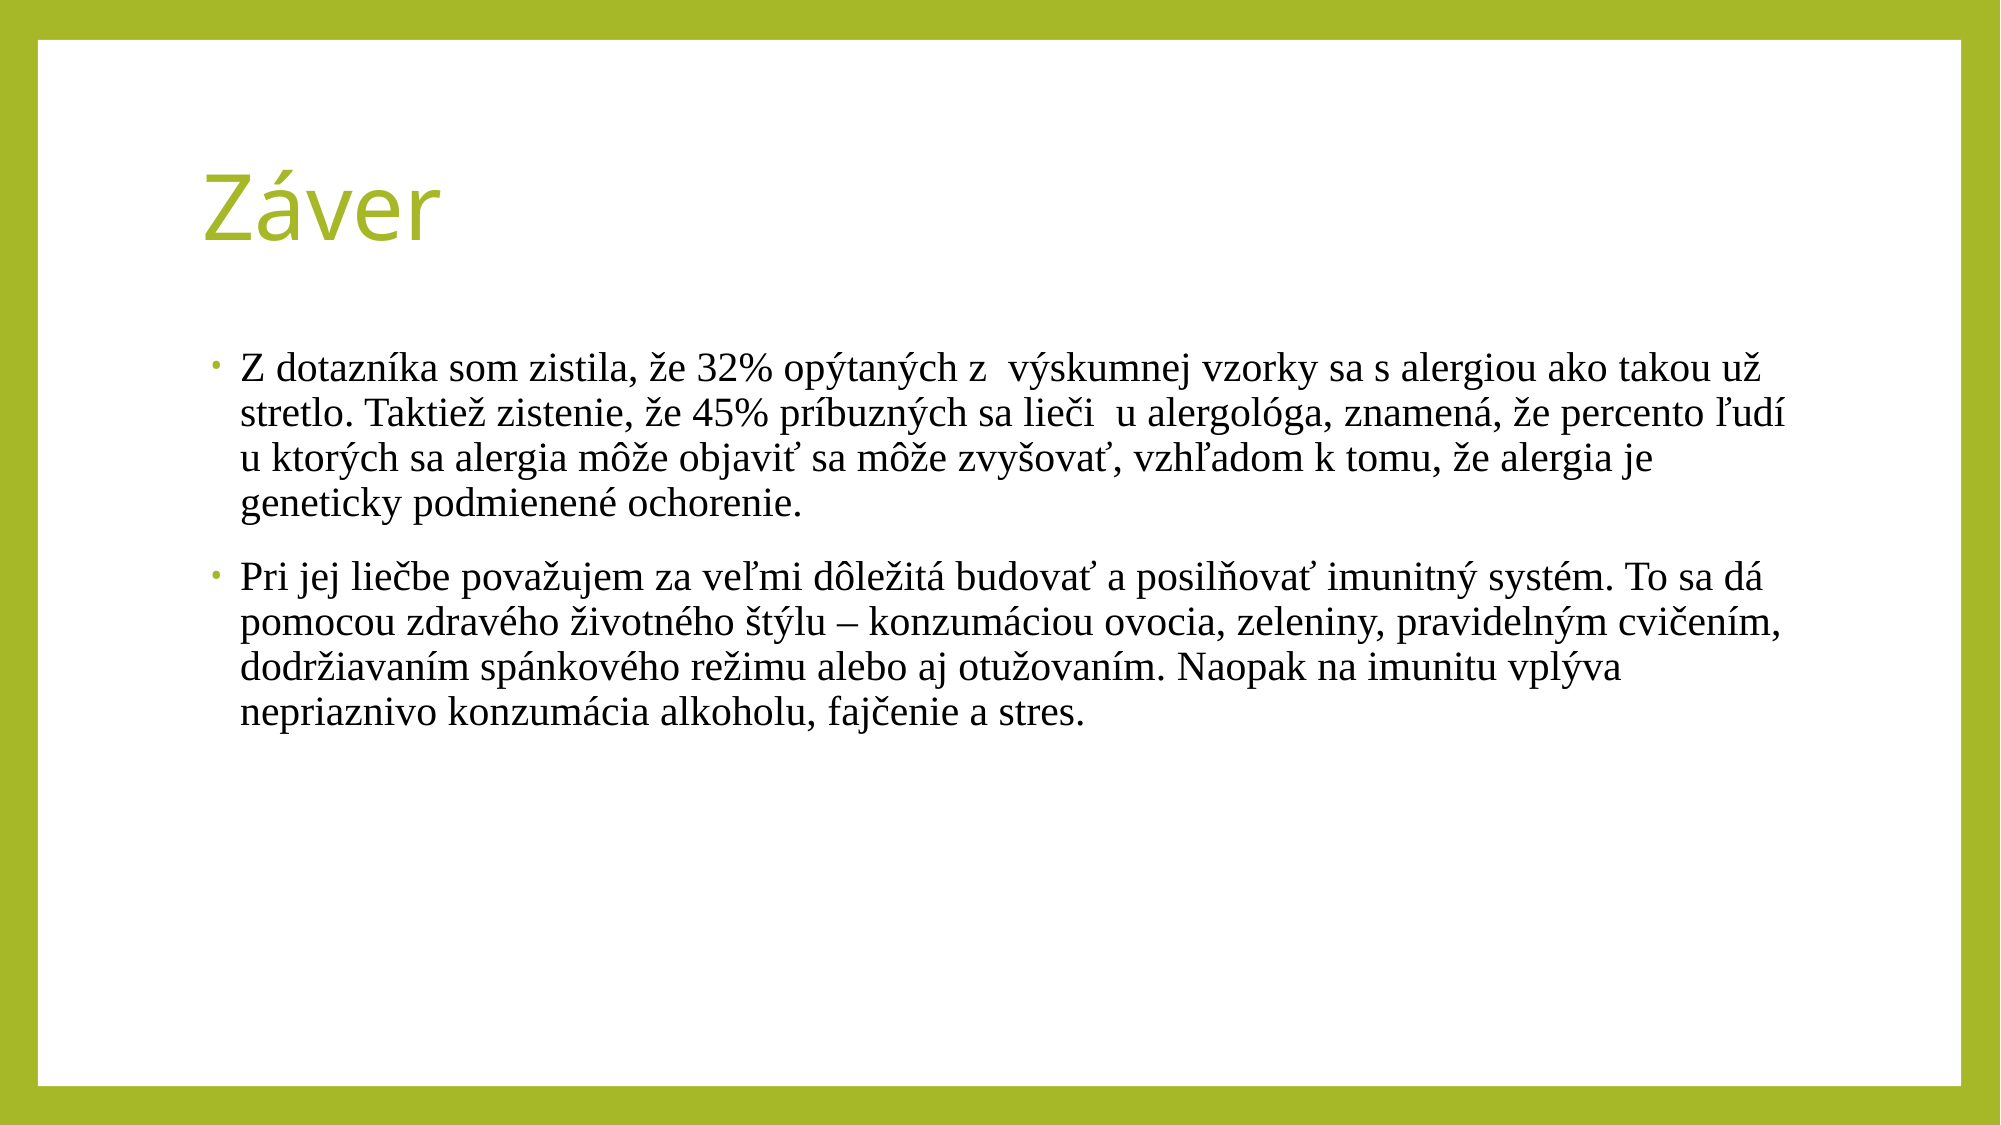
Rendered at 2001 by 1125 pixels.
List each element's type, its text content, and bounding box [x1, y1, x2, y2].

list Z dotazníka som zistila, že 32% opýtaných z výskumnej vzorky sa s alergiou ako takou už stretlo. Taktiež zistenie, že 45% príbuzných sa lieči u alergológa, znamená, že percento ľudí u ktorých sa alergia môže objaviť sa môže zvyšovať, vzhľadom k tomu, že alergia je geneticky podmienené ochorenie. Pri jej liečbe považujem za veľmi dôležitá budovať a posilňovať imunitný systém. To sa dá pomocou zdravého životného štýlu – konzumáciou ovocia, zeleniny, pravidelným cvičením, dodržiavaním spánkového režimu alebo aj otužovaním. Naopak na imunitu vplýva nepriaznivo konzumácia alkoholu, fajčenie a stres. [187, 337, 1808, 1000]
title Záver [187, 99, 1808, 323]
